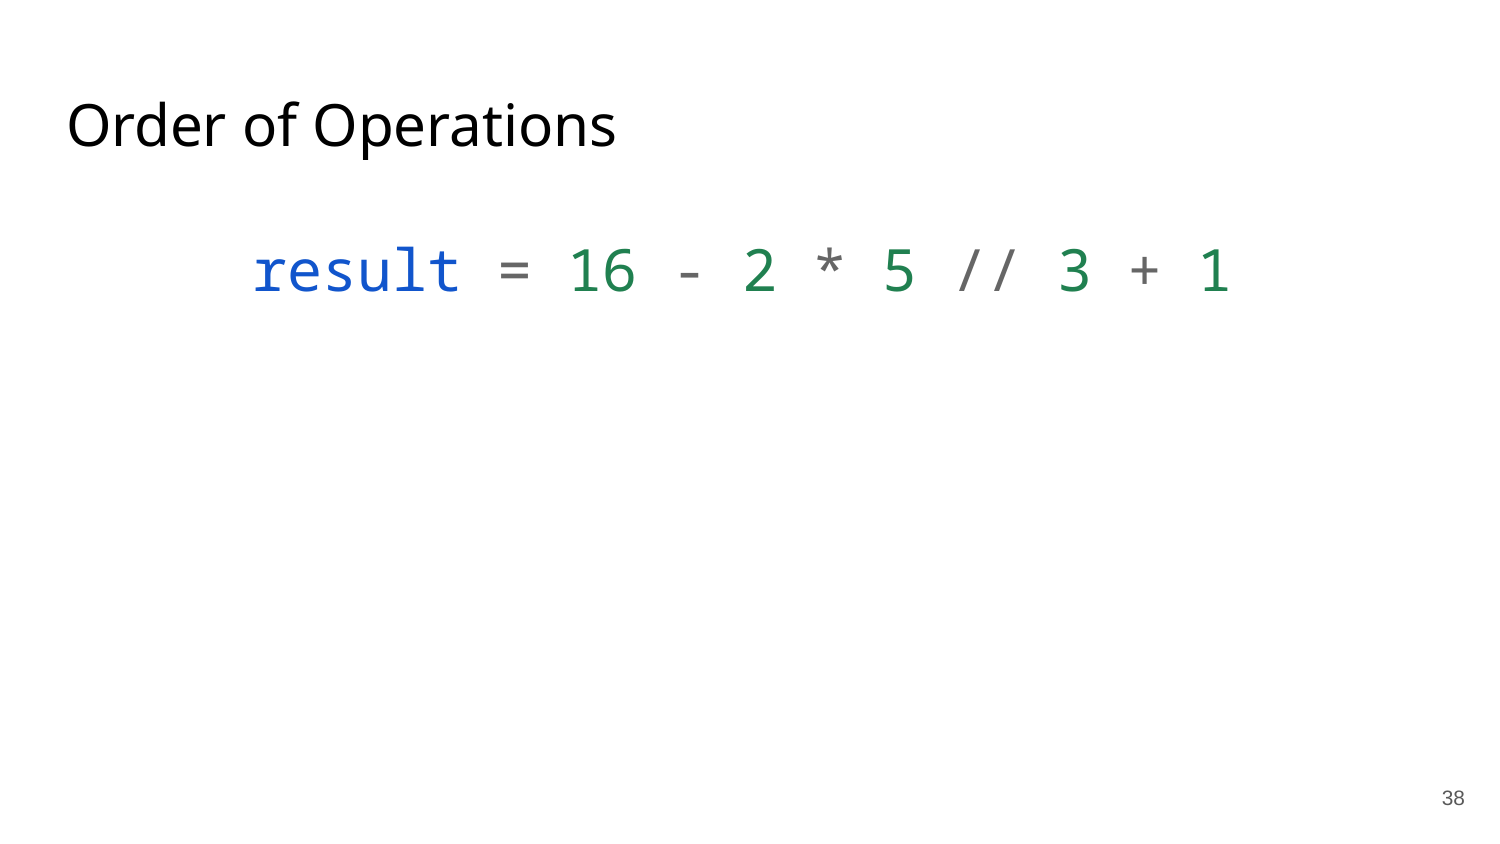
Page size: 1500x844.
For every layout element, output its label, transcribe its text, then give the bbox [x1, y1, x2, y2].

title Order of Operations [51, 72, 1449, 167]
list result = 16 - 2 * 5 // 3 + 1 [51, 189, 1449, 308]
slide_number 38 [1389, 764, 1480, 830]
